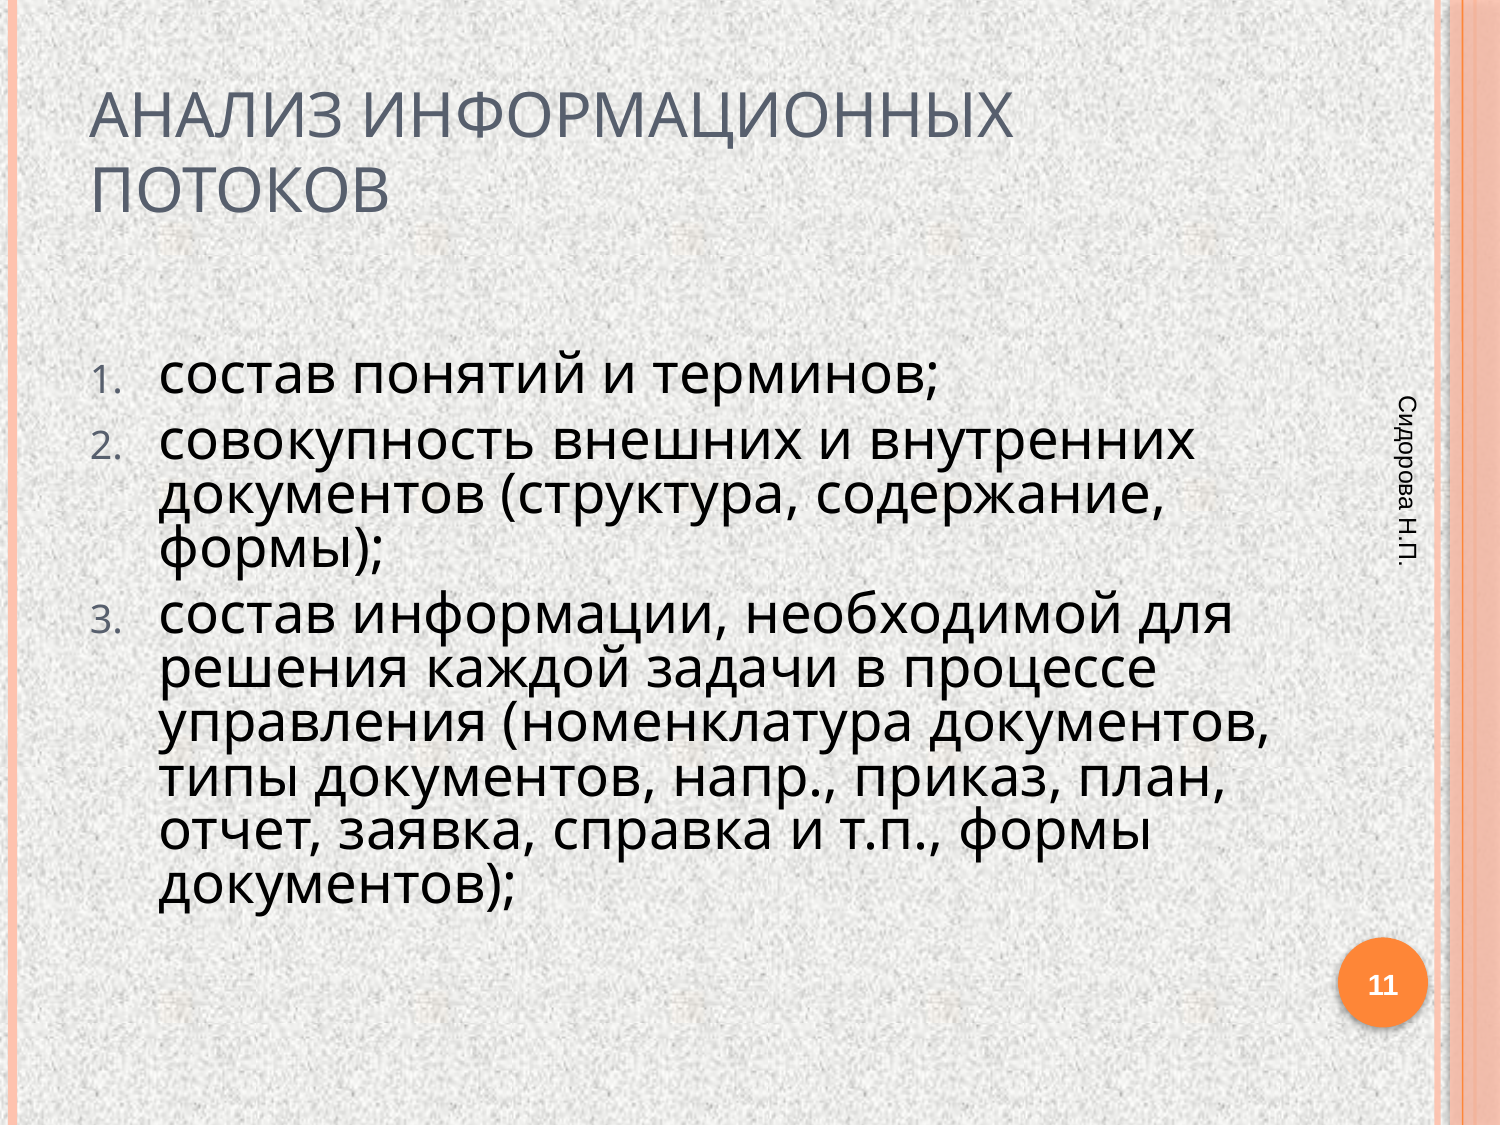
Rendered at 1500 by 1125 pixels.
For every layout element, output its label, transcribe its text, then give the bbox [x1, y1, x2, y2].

list состав понятий и терминов; совокупность внешних и внутренних документов (структура, содержание, формы); состав информации, необходимой для решения каждой задачи в процессе управления (номенклатура документов, типы документов, напр., приказ, план, отчет, заявка, справка и т.п., формы документов); [75, 262, 1300, 1062]
footer Сидорова Н.П. [1379, 380, 1440, 906]
title Анализ информационных потоков [75, 45, 1300, 233]
slide_number 11 [1333, 940, 1434, 1027]
picture [0, 0, 7, 1125]
picture [1441, 0, 1449, 1125]
picture [18, 0, 1434, 1125]
